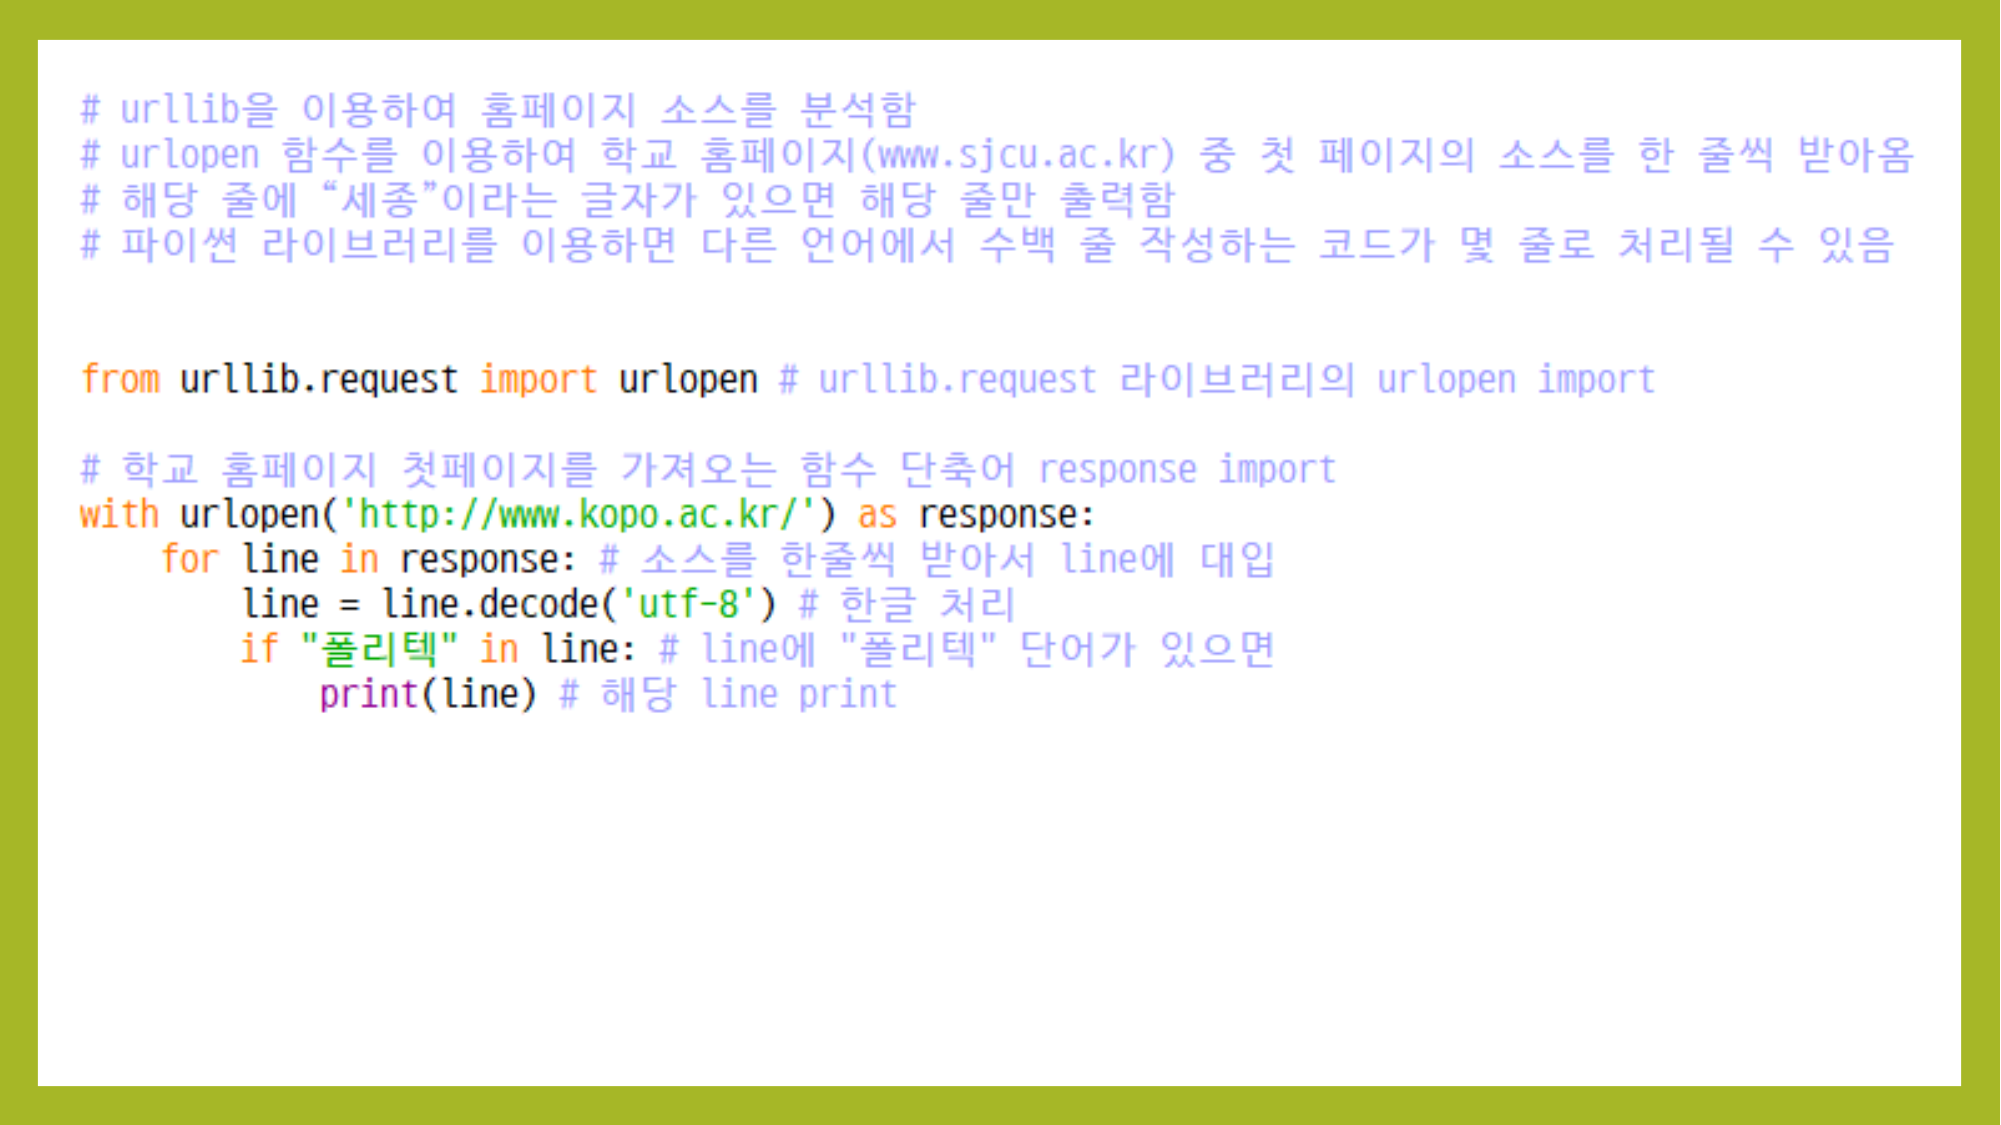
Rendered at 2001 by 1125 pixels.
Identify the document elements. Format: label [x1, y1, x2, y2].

picture [76, 76, 1929, 738]
